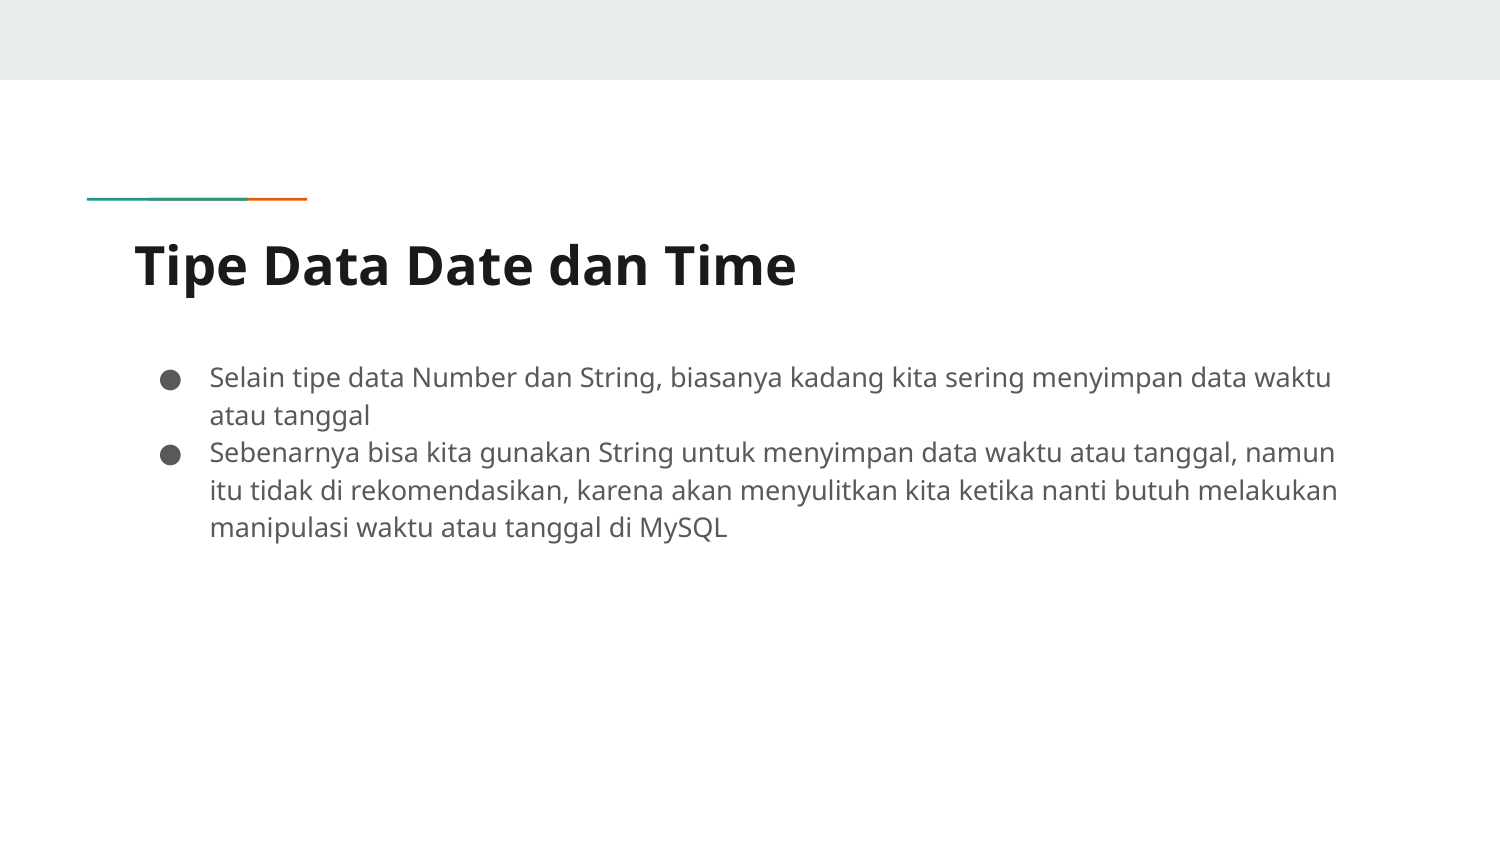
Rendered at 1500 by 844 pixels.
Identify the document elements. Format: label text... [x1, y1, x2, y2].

title Tipe Data Date dan Time [119, 216, 1381, 305]
list Selain tipe data Number dan String, biasanya kadang kita sering menyimpan data waktu atau tanggal Sebenarnya bisa kita gunakan String untuk menyimpan data waktu atau tanggal, namun itu tidak di rekomendasikan, karena akan menyulitkan kita ketika nanti butuh melakukan manipulasi waktu atau tanggal di MySQL [119, 341, 1381, 712]
